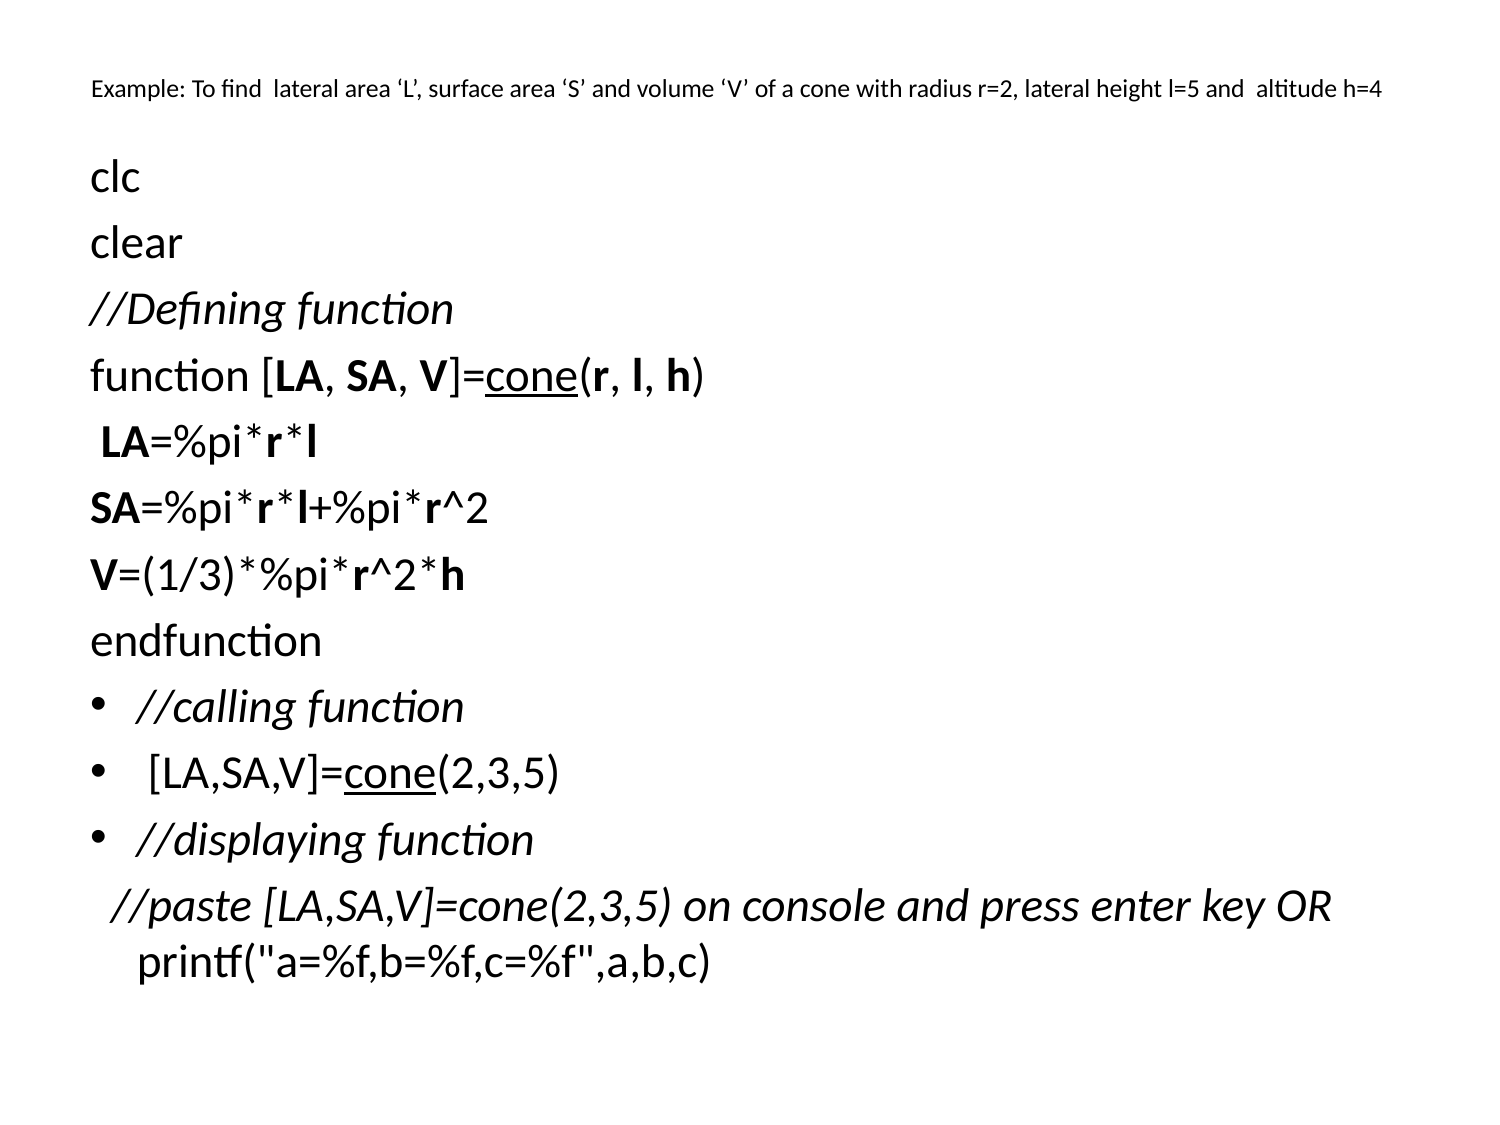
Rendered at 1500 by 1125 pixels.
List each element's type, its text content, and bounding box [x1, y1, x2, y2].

list clc clear //Defining function function [LA, SA, V]=cone(r, l, h) LA=%pi*r*l SA=%pi*r*l+%pi*r^2 V=(1/3)*%pi*r^2*h endfunction //calling function [LA,SA,V]=cone(2,3,5) //displaying function //paste [LA,SA,V]=cone(2,3,5) on console and press enter key OR printf("a=%f,b=%f,c=%f",a,b,c) [75, 137, 1425, 1005]
title Example: To find lateral area ‘L’, surface area ‘S’ and volume ‘V’ of a cone with radius r=2, lateral height l=5 and altitude h=4 [62, 62, 1413, 163]
